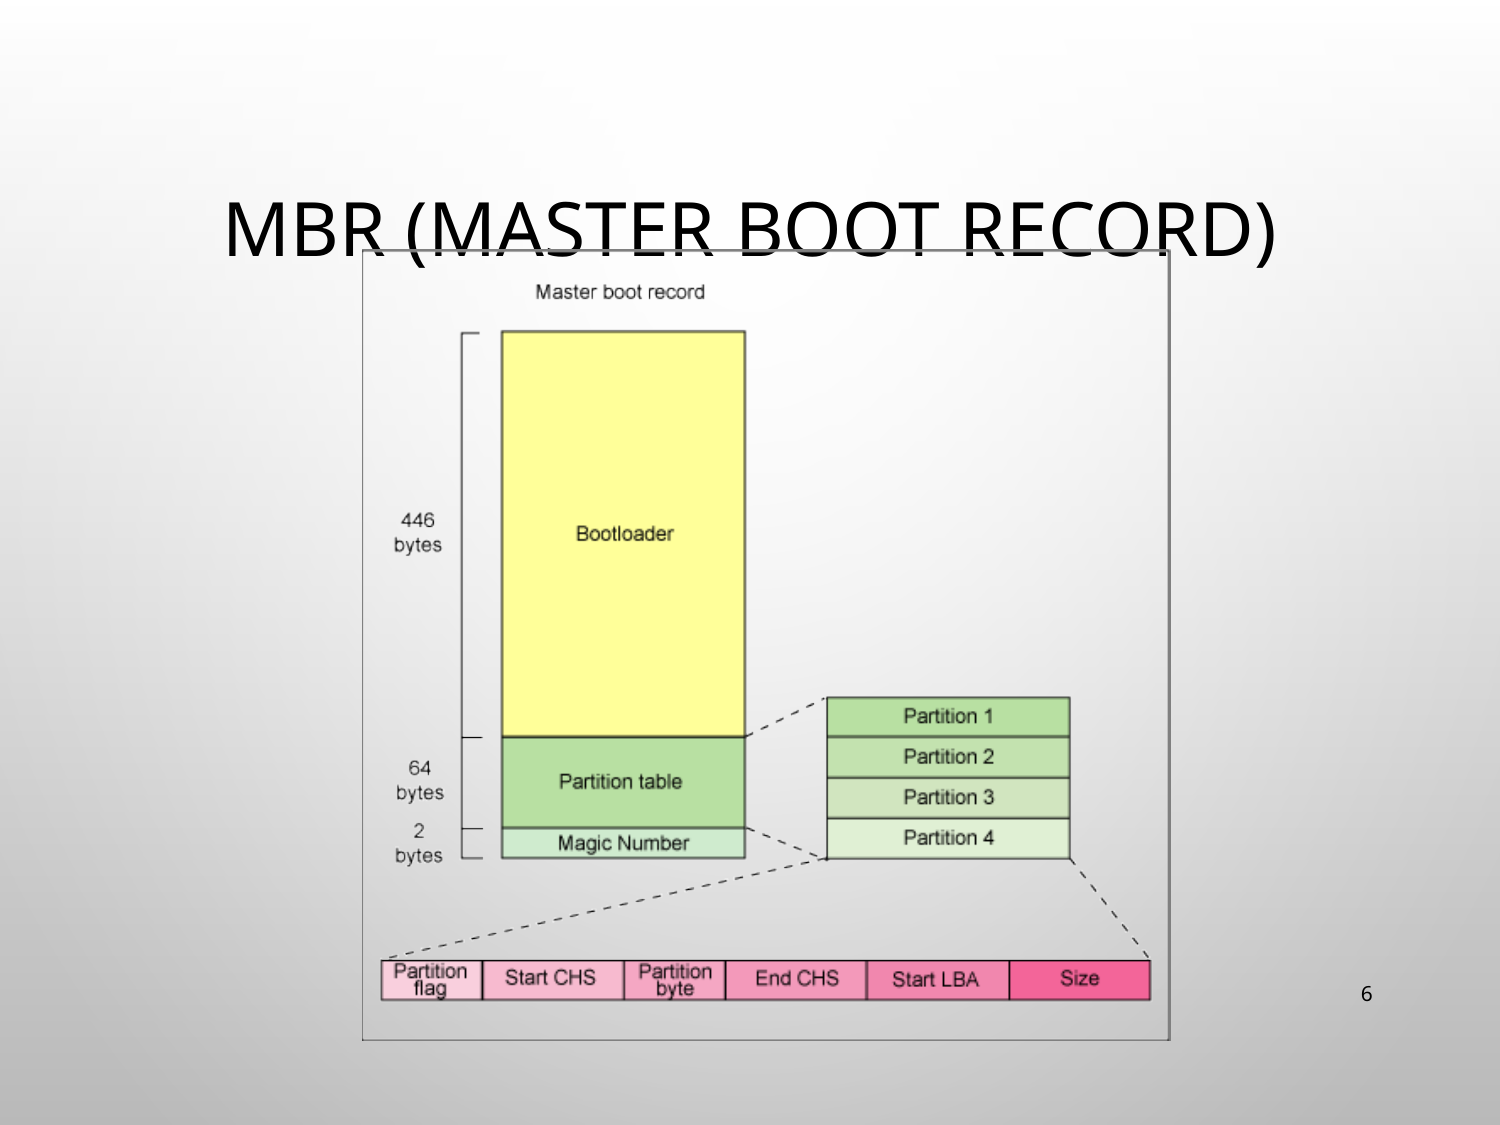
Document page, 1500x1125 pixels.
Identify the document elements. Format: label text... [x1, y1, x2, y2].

slide_number 6 [1293, 965, 1388, 1025]
picture [0, 0, 1500, 1125]
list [362, 249, 1171, 1041]
title MBR (Master Boot Record) [112, 101, 1388, 364]
